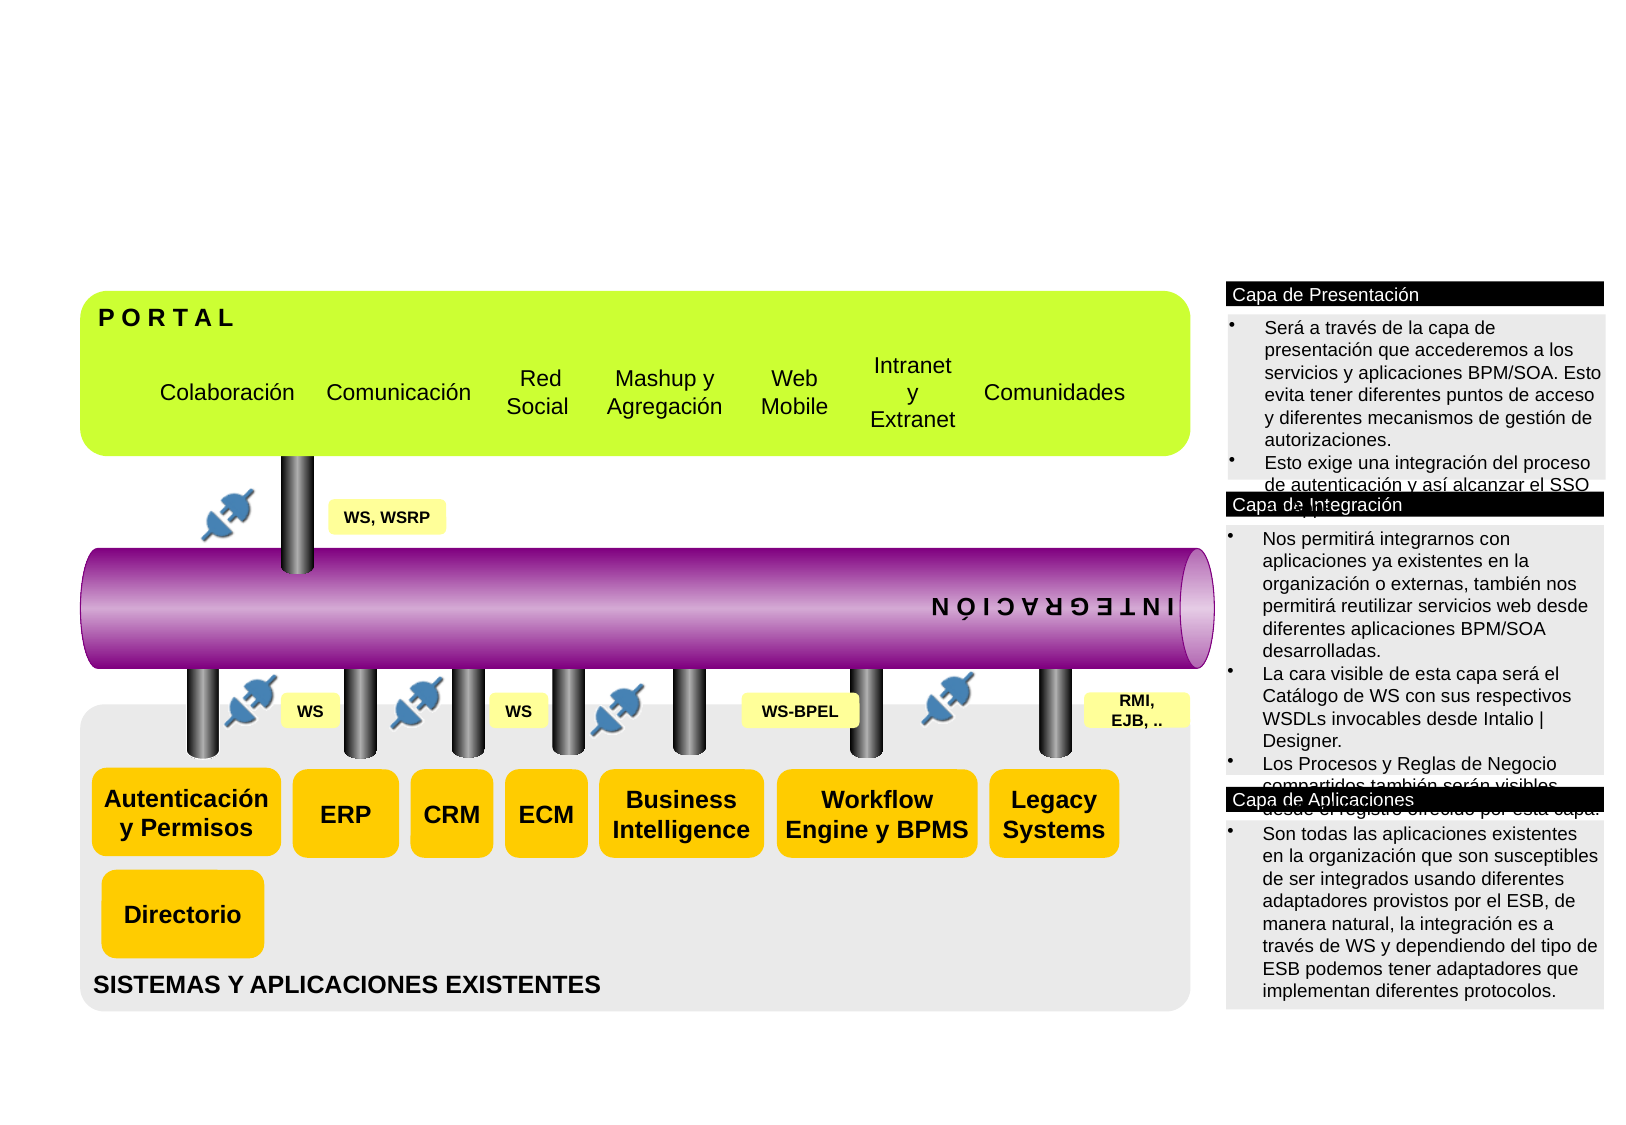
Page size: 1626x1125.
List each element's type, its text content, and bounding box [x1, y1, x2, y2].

text_box Capa de Aplicaciones [1226, 786, 1604, 812]
text_box Capa de Presentación [1226, 281, 1604, 307]
text_box Será a través de la capa de presentación que accederemos a los servicios y aplicaciones BPM/SOA. Esto evita tener diferentes puntos de acceso y diferentes mecanismos de gestión de autorizaciones. Esto exige una integración del proceso de autenticación y así alcanzar el SSO en Apps. [1227, 314, 1606, 480]
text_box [79, 290, 1215, 1012]
text_box Nos permitirá integrarnos con aplicaciones ya existentes en la organización o externas, también nos permitirá reutilizar servicios web desde diferentes aplicaciones BPM/SOA desarrolladas. La cara visible de esta capa será el Catálogo de WS con sus respectivos WSDLs invocables desde Intalio | Designer. Los Procesos y Reglas de Negocio compartidos también serán visibles desde el registro ofrecido por esta capa. [1226, 525, 1604, 775]
text_box Son todas las aplicaciones existentes en la organización que son susceptibles de ser integrados usando diferentes adaptadores provistos por el ESB, de manera natural, la integración es a través de WS y dependiendo del tipo de ESB podemos tener adaptadores que implementan diferentes protocolos. [1226, 820, 1604, 1010]
text_box Capa de Integración [1226, 491, 1604, 517]
